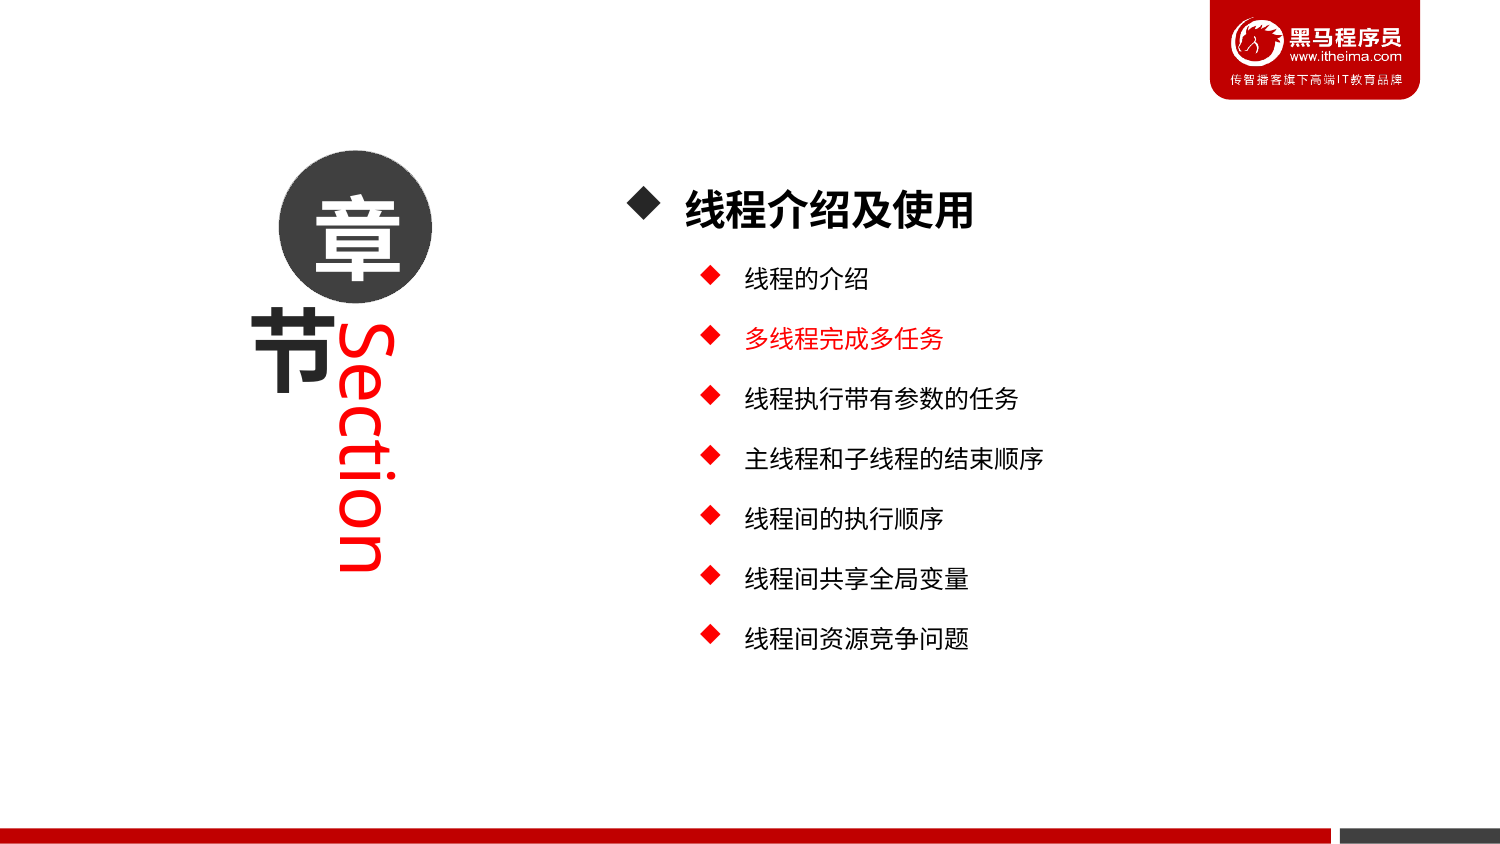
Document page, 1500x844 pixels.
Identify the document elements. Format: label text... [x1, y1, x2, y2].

text_box 章 [278, 150, 433, 304]
text_box 线程介绍及使用 线程的介绍 多线程完成多任务 线程执行带有参数的任务 主线程和子线程的结束顺序 线程间的执行顺序 线程间共享全局变量 线程间资源竞争问题 [608, 126, 1317, 781]
picture [1212, 8, 1421, 94]
text_box 节 [218, 288, 339, 410]
text_box Section [321, 314, 427, 749]
